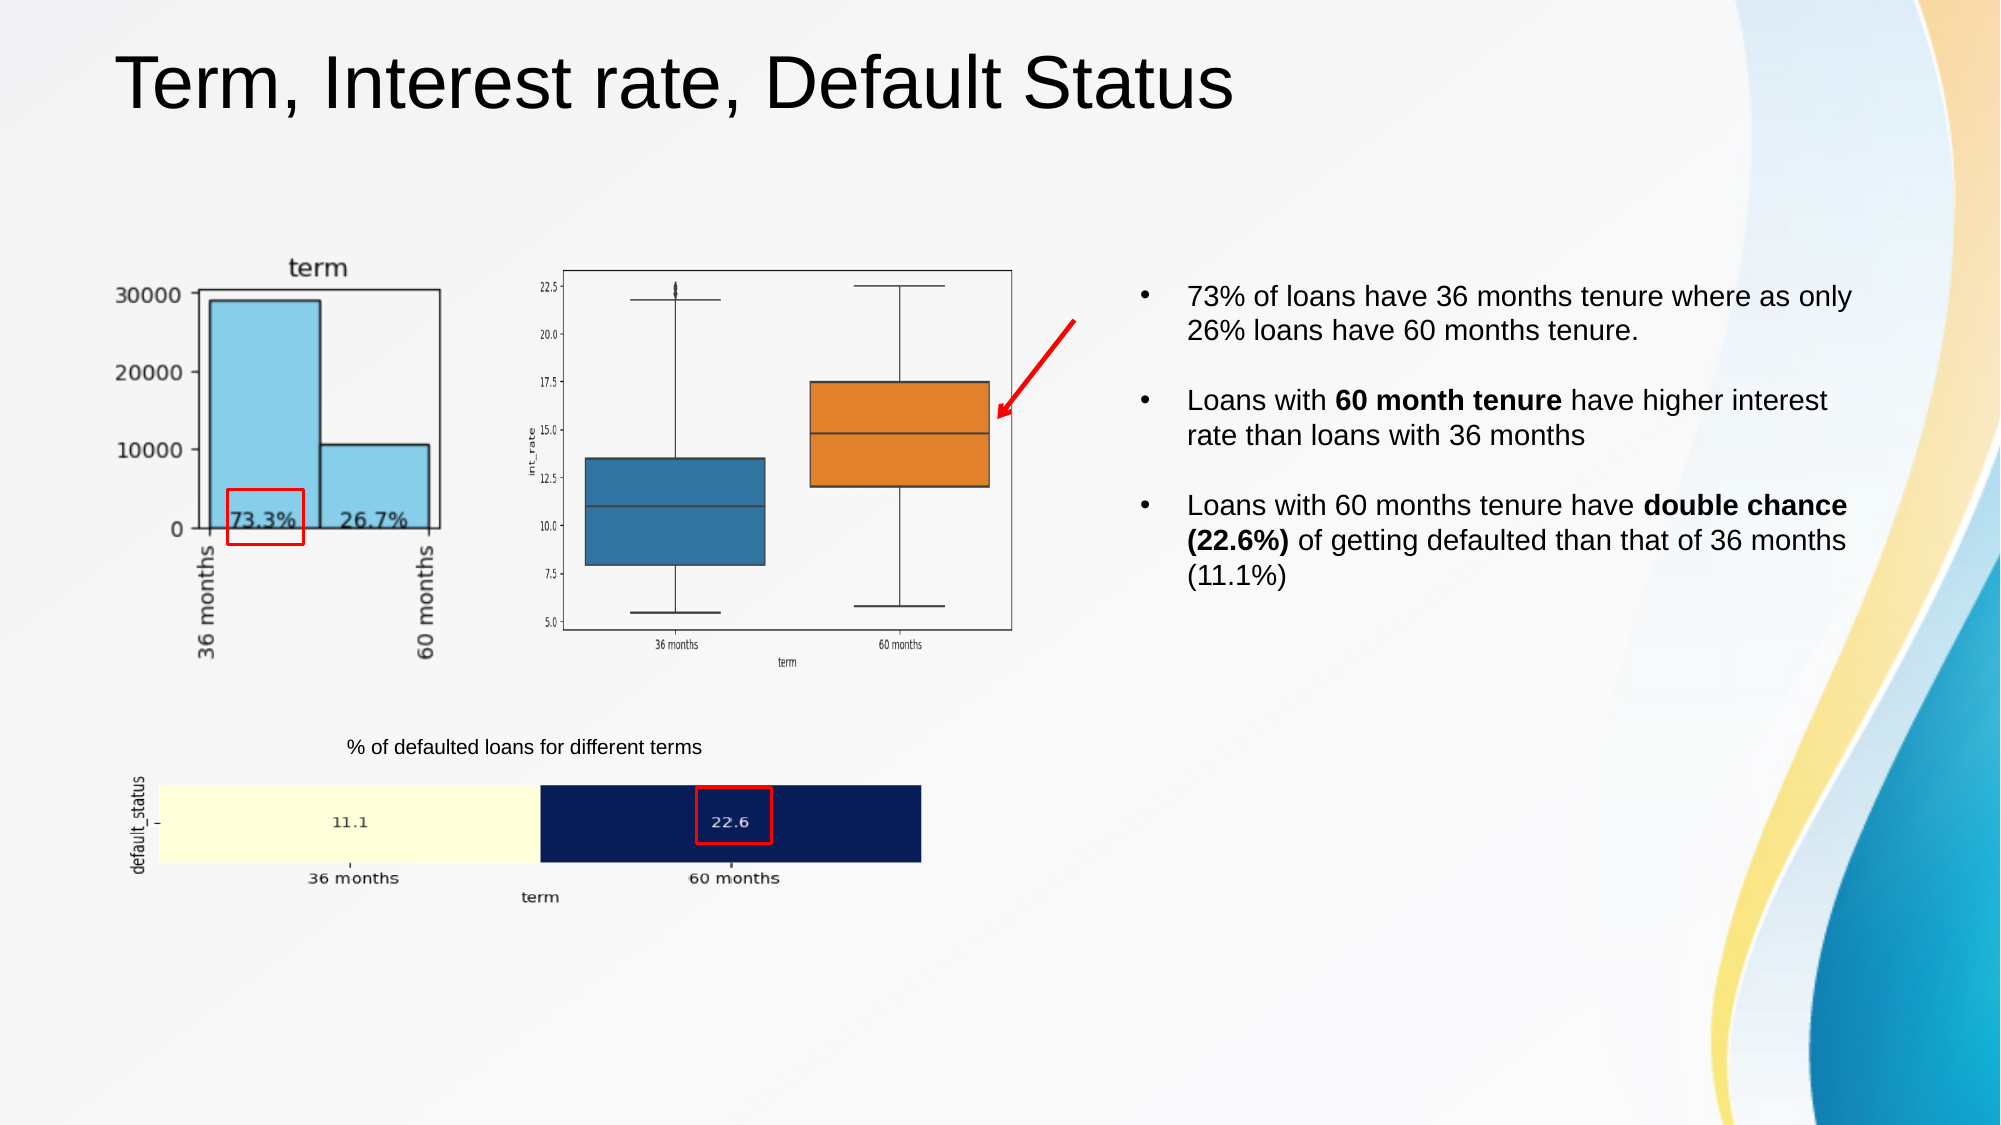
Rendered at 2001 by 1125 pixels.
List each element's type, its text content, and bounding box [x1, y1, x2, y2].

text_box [997, 319, 1075, 419]
text_box % of defaulted loans for different terms [287, 726, 762, 750]
text_box 73% of loans have 36 months tenure where as only 26% loans have 60 months tenure. Loans with 60 month tenure have higher interest rate than loans with 36 months Loans with 60 months tenure have double chance (22.6%) of getting defaulted than that of 36 months (11.1%) [1125, 269, 1900, 599]
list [99, 240, 482, 668]
picture [0, 0, 2001, 1125]
title Term, Interest rate, Default Status [99, 30, 1901, 127]
